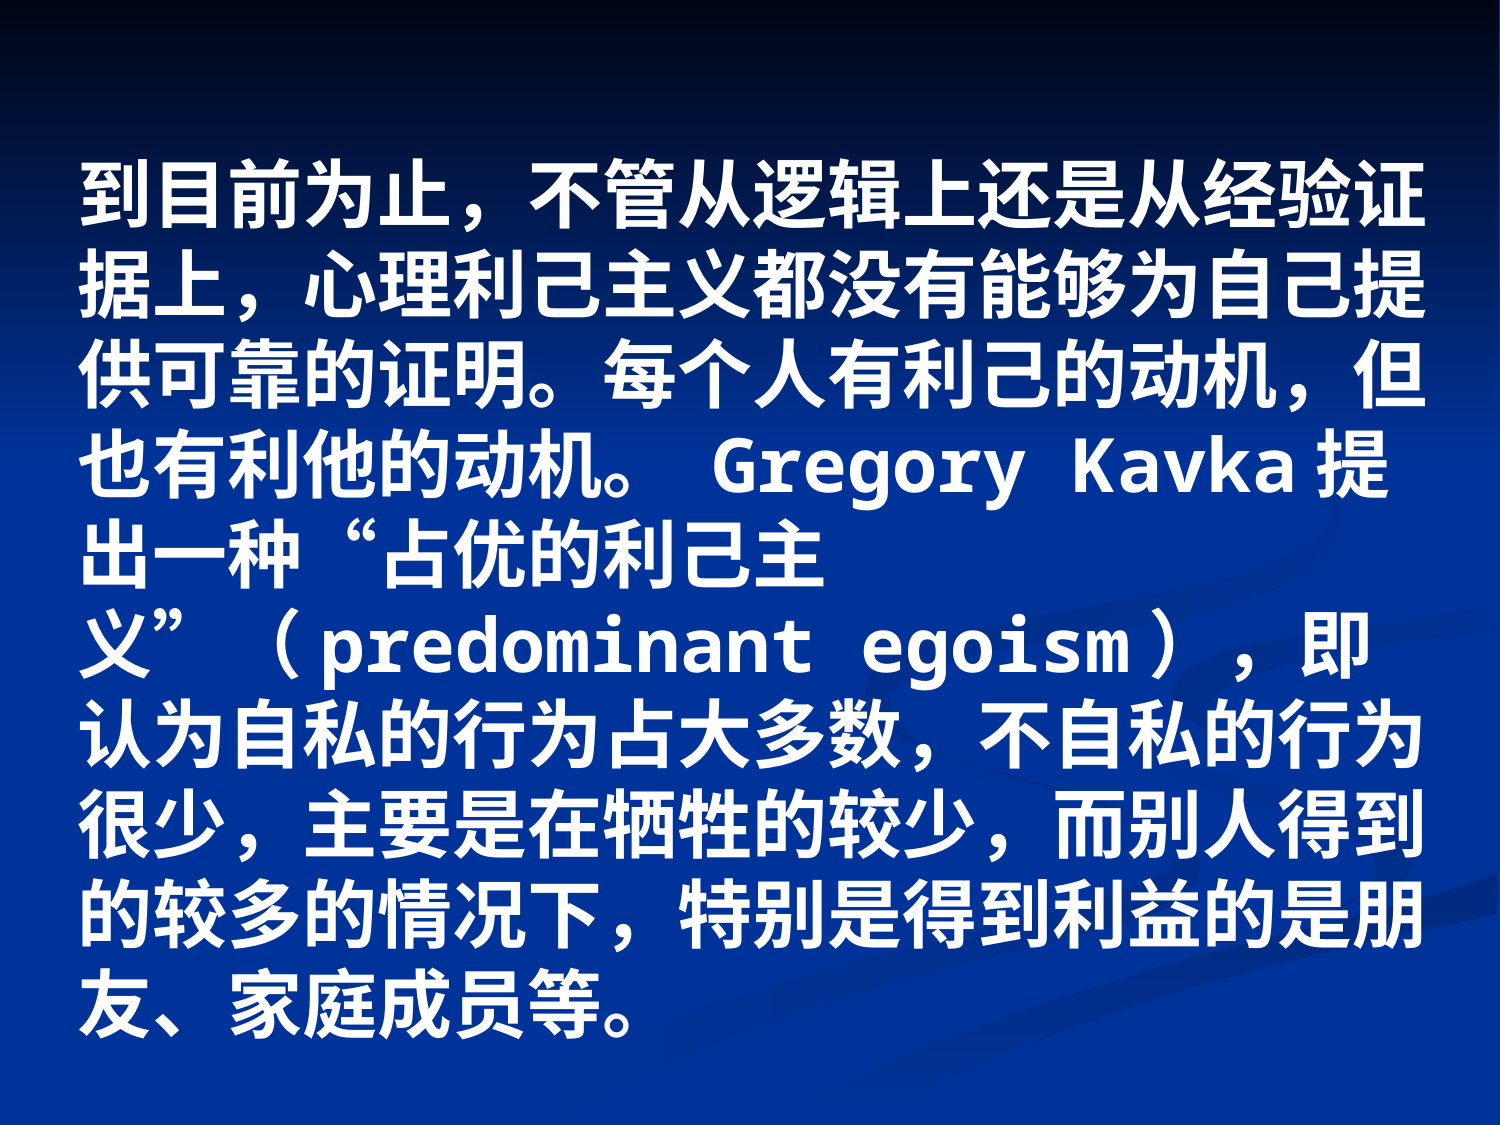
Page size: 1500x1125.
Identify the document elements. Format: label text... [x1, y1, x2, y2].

text_box 到目前为止，不管从逻辑上还是从经验证据上，心理利己主义都没有能够为自己提供可靠的证明。每个人有利己的动机，但也有利他的动机。 Gregory Kavka提出一种“占优的利己主义”（predominant egoism），即认为自私的行为占大多数，不自私的行为很少，主要是在牺牲的较少，而别人得到的较多的情况下，特别是得到利益的是朋友、家庭成员等。 [62, 49, 1463, 1055]
